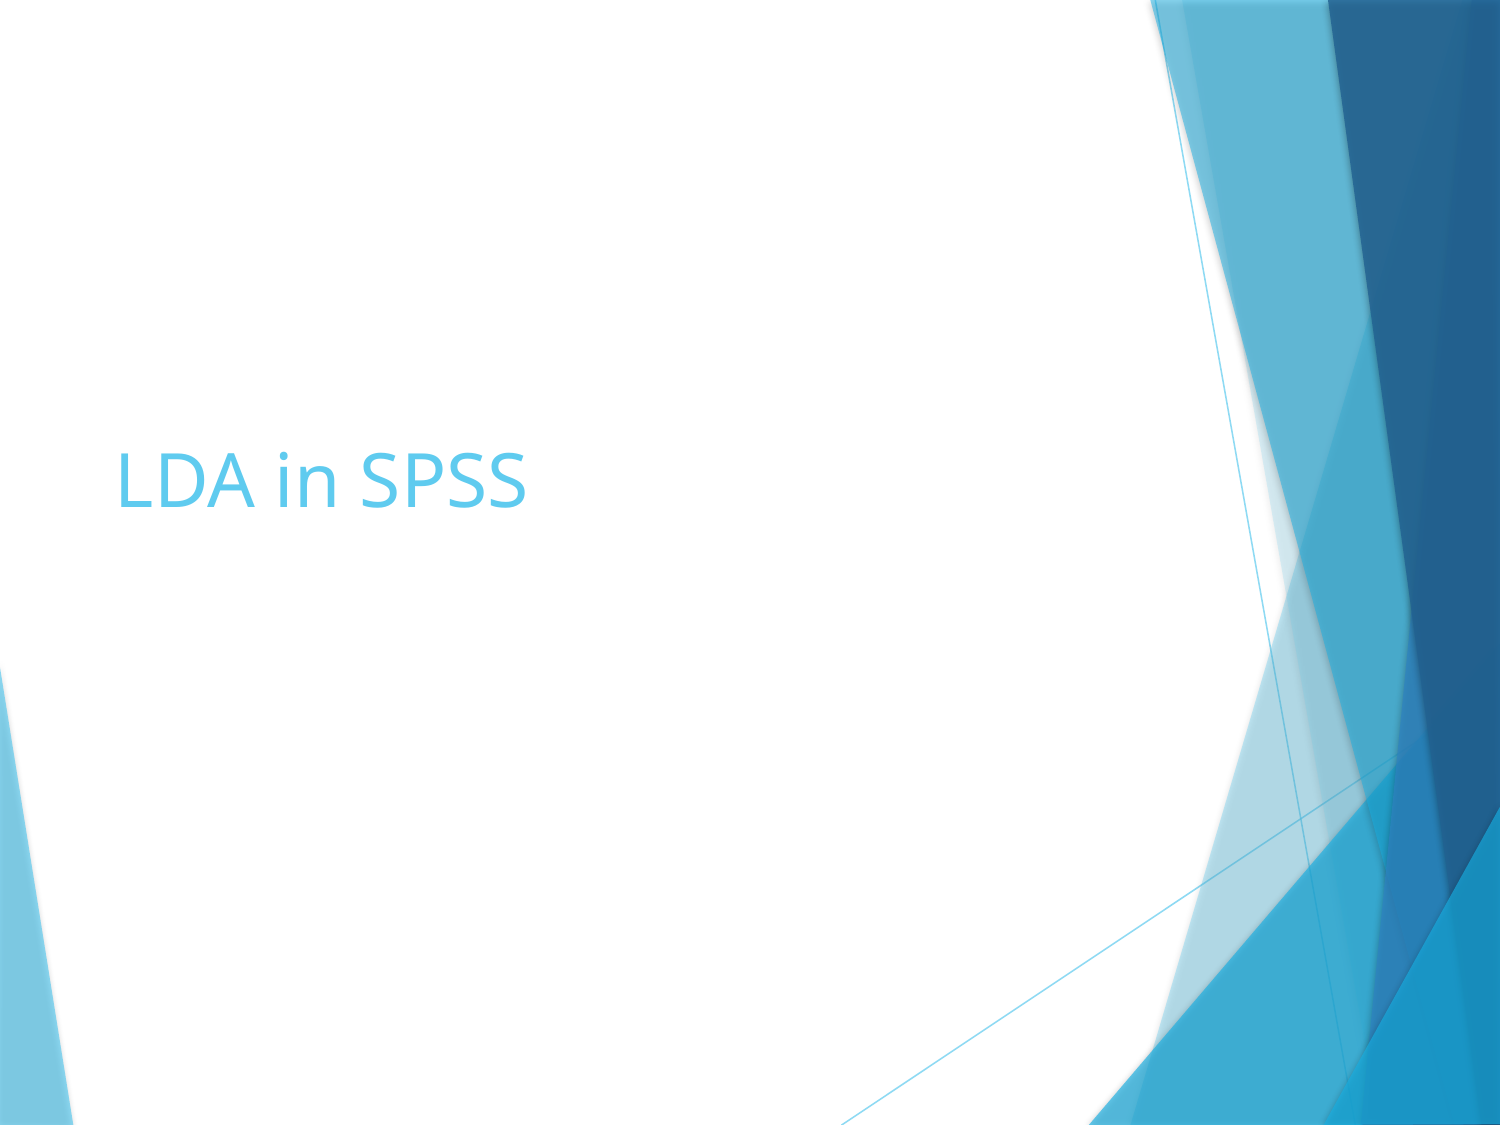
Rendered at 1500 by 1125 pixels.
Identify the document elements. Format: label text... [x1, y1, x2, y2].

title LDA in SPSS [99, 425, 1142, 642]
